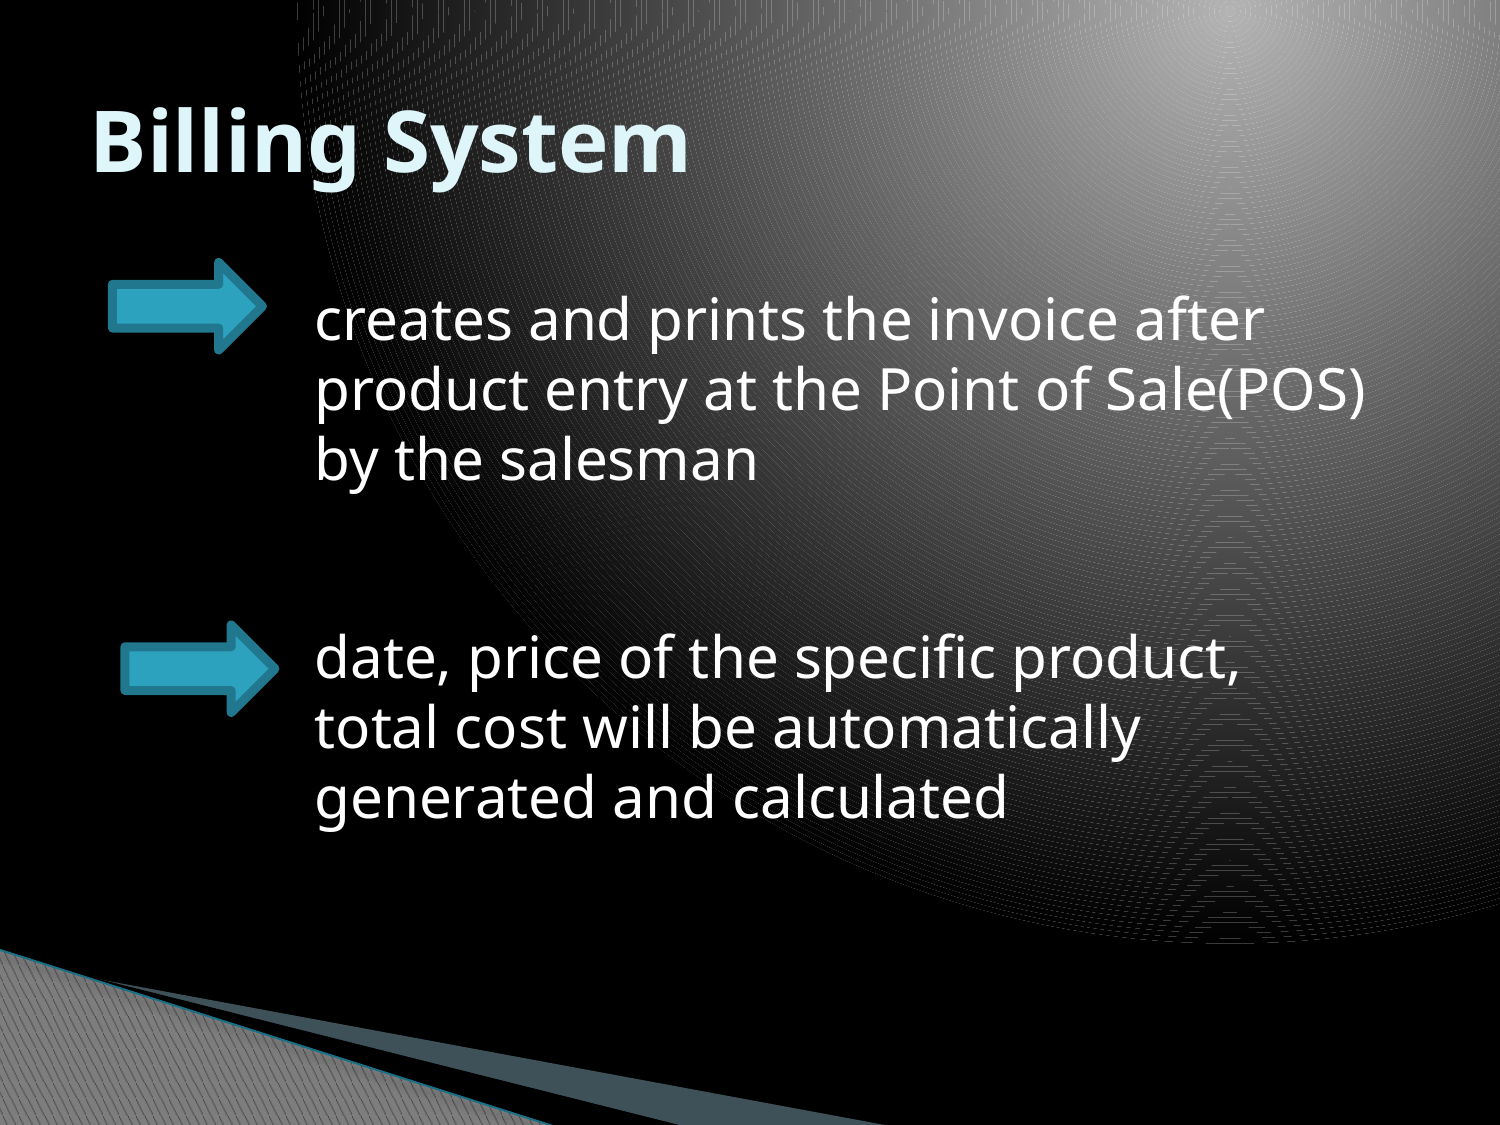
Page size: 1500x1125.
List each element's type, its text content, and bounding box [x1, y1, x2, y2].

picture [0, 952, 543, 1125]
title Billing System [75, 45, 1425, 233]
text_box [107, 257, 267, 355]
text_box [120, 620, 280, 717]
text_box creates and prints the invoice after product entry at the Point of Sale(POS) by the salesman [300, 275, 1450, 500]
text_box date, price of the specific product, total cost will be automatically generated and calculated [300, 612, 1375, 838]
